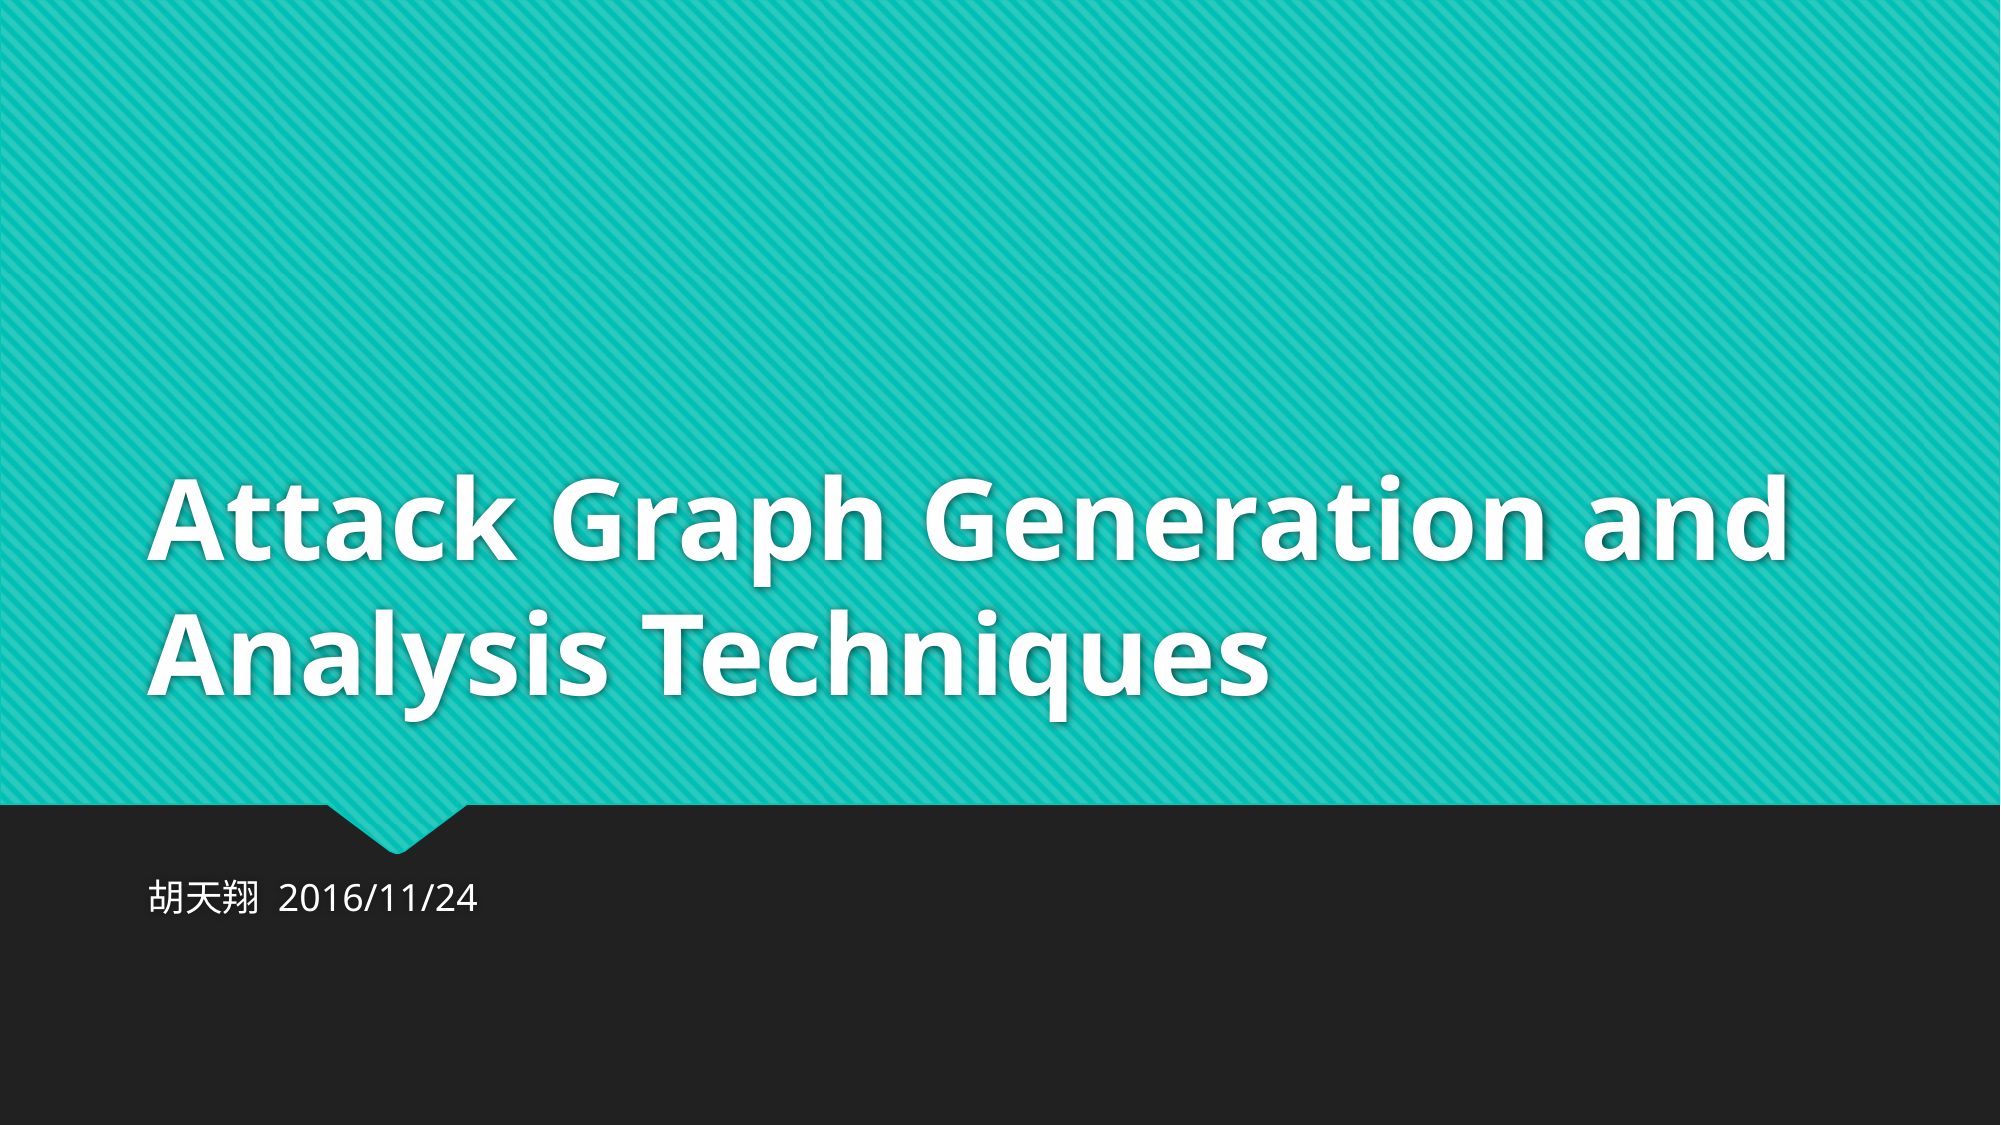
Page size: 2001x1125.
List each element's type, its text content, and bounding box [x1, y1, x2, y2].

subtitle 胡天翔 2016/11/24 [132, 866, 1868, 938]
title Attack Graph Generation and Analysis Techniques [132, 237, 1868, 726]
